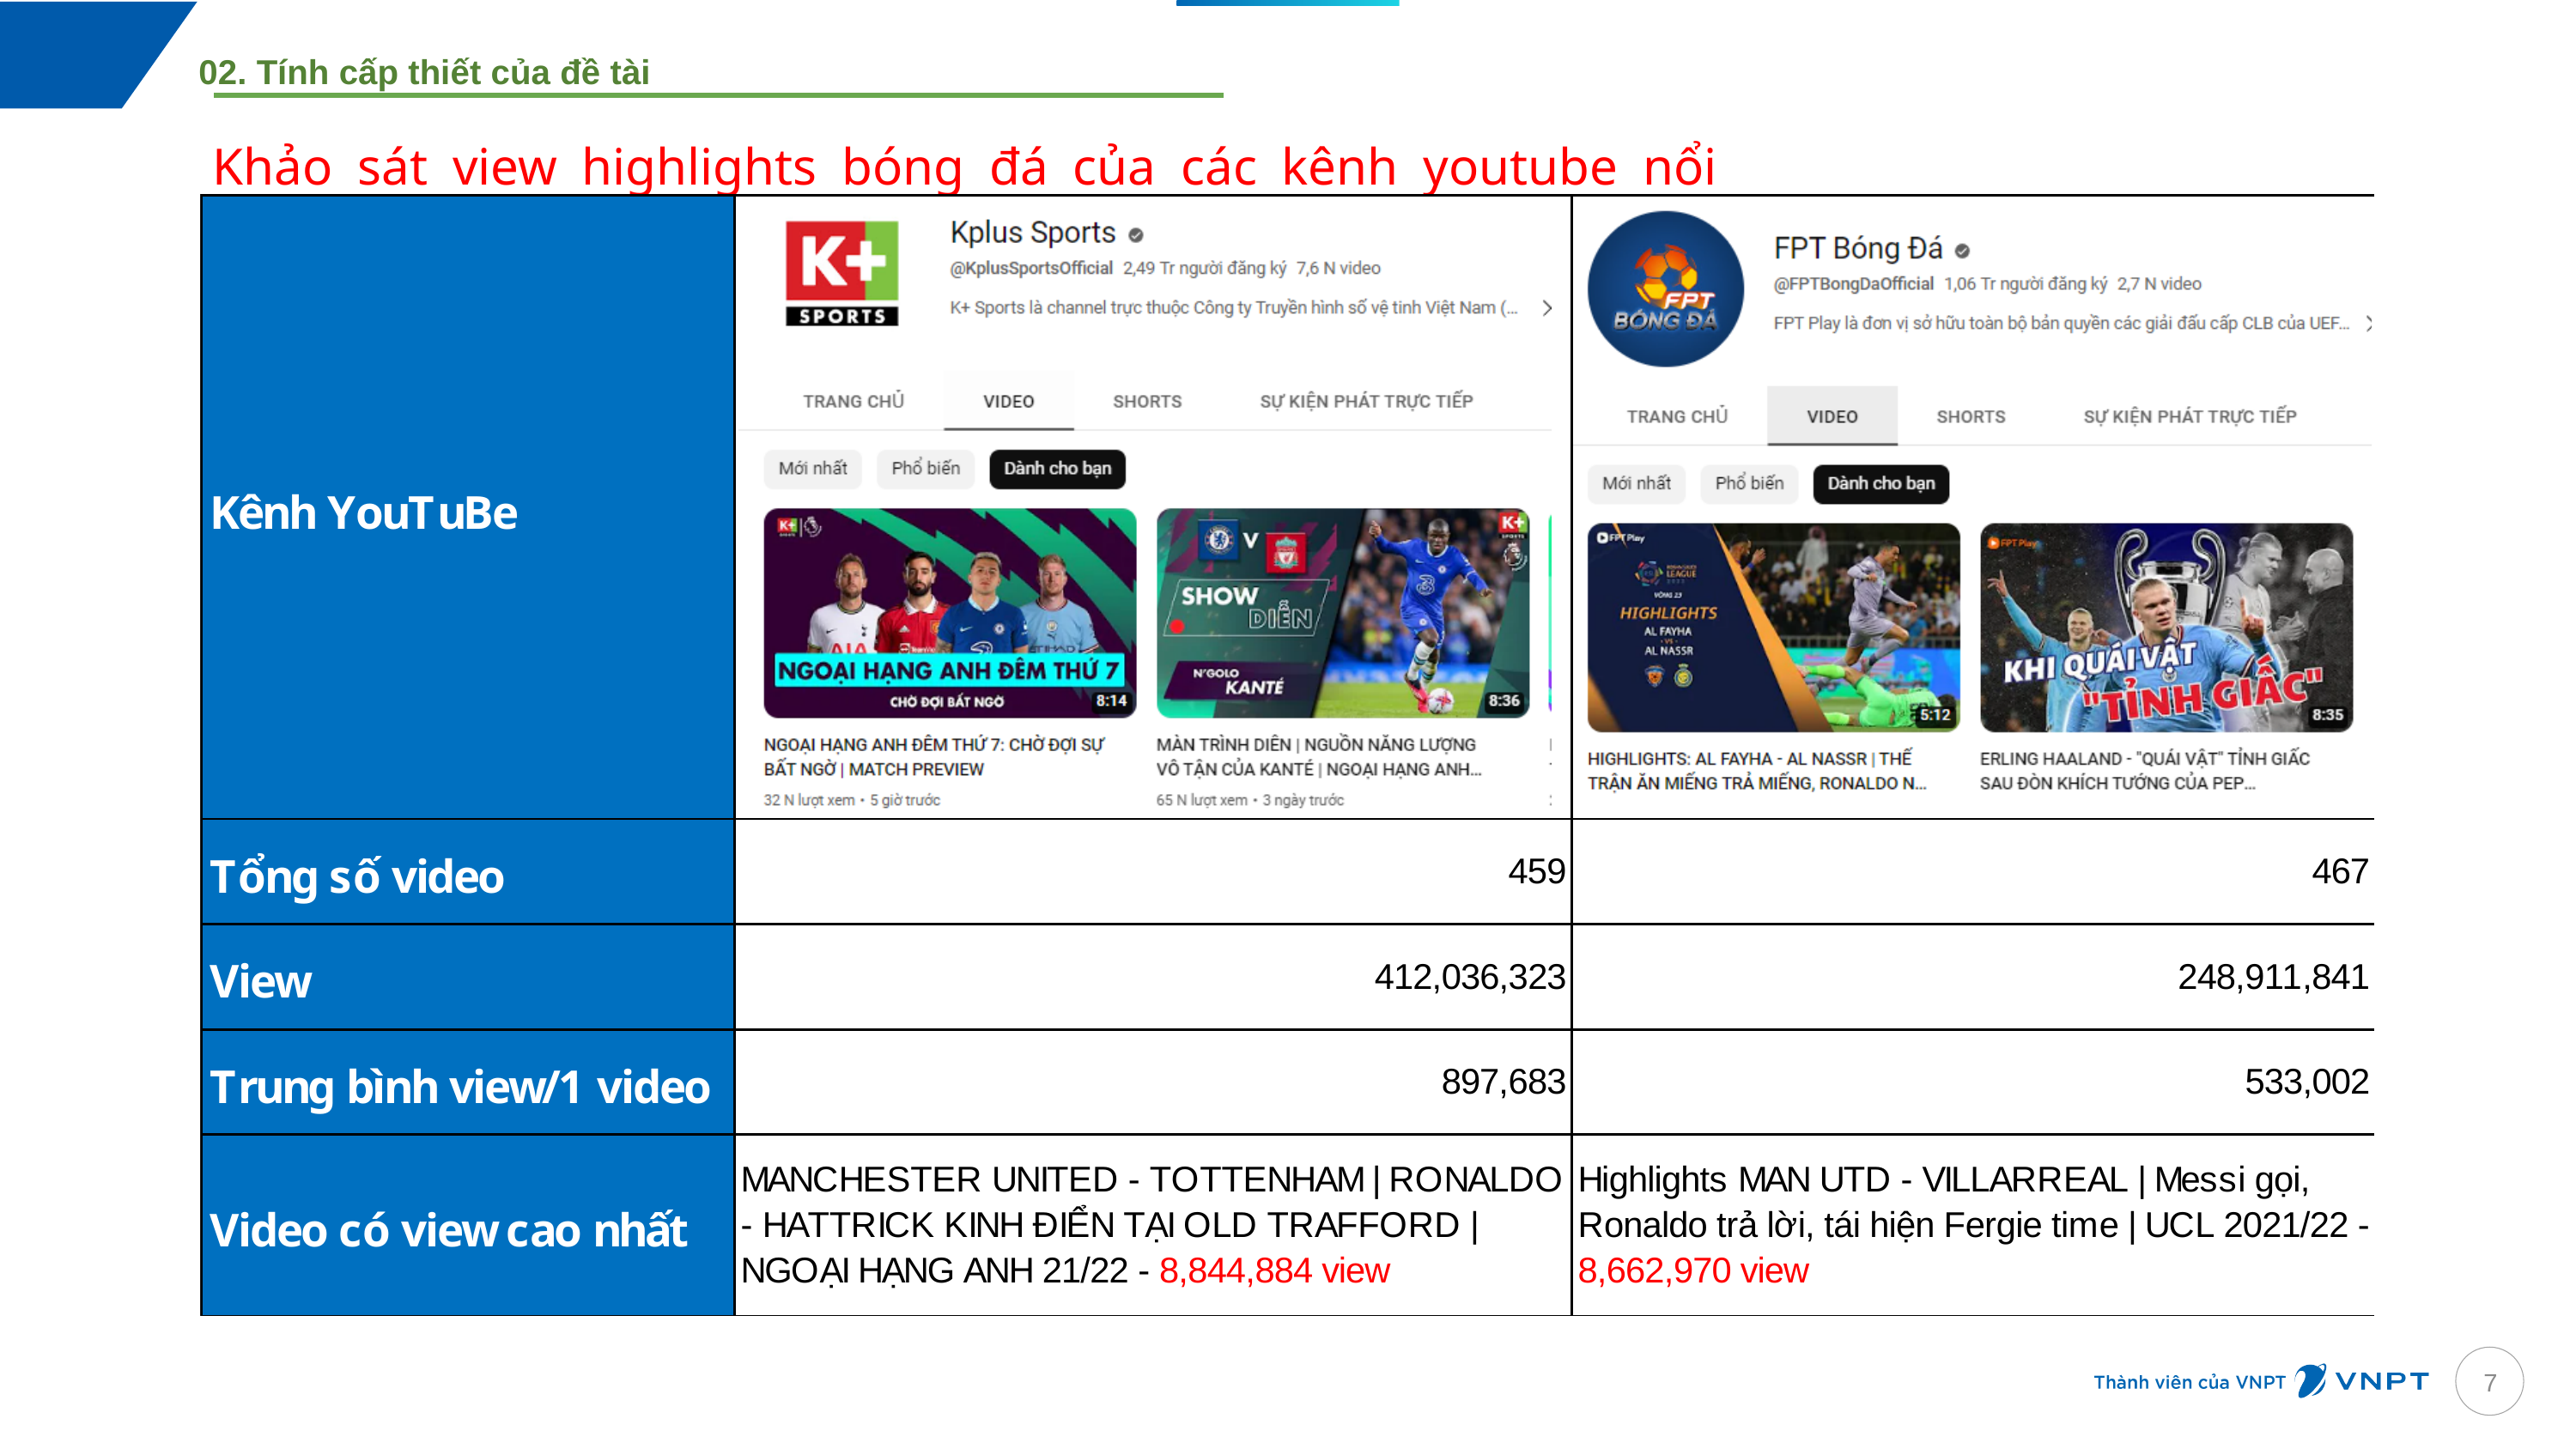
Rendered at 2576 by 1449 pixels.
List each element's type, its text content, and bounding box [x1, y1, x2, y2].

text_box Khảo sát view highlights bóng đá của các kênh youtube nổi tiếng [199, 106, 1730, 292]
picture [200, 193, 2377, 1318]
picture [2094, 1363, 2429, 1398]
text_box 6 [2456, 1360, 2524, 1405]
text_box [0, 0, 180, 110]
text_box 02. Tính cấp thiết của đề tài [180, 0, 2404, 106]
